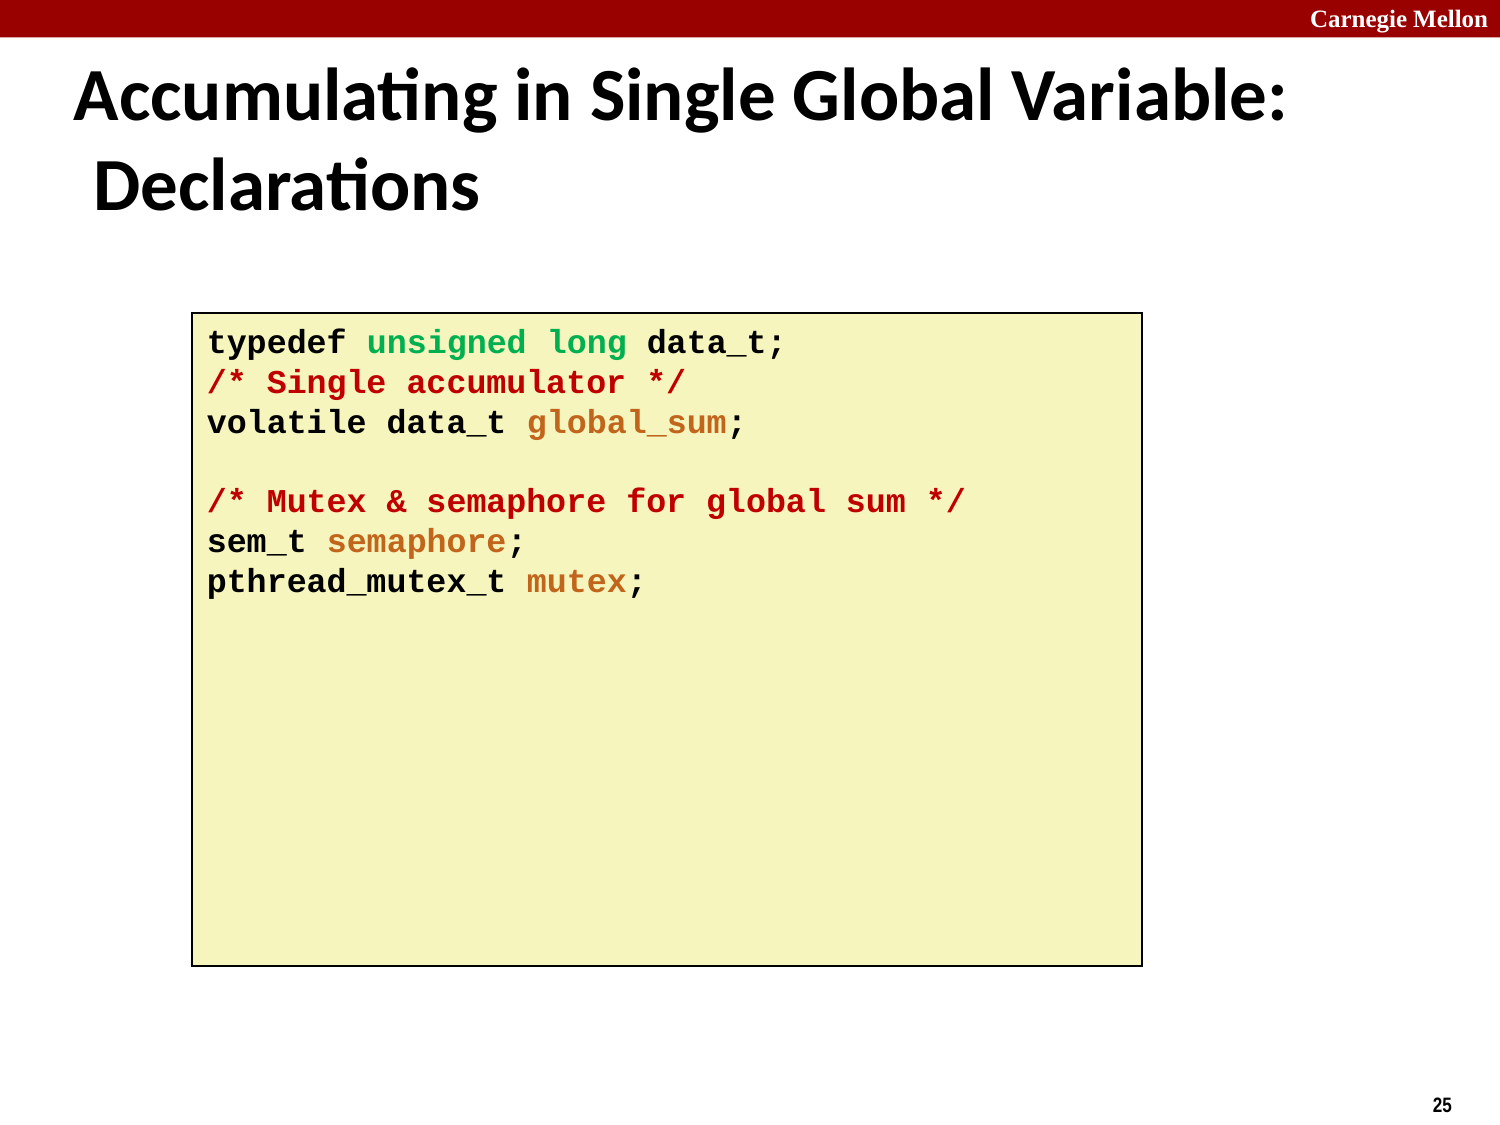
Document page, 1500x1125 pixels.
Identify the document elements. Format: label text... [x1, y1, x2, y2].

title Accumulating in Single Global Variable: Declarations [58, 72, 1413, 199]
text_box typedef unsigned long data_t; /* Single accumulator */ volatile data_t global_sum; /* Mutex & semaphore for global sum */ sem_t semaphore; pthread_mutex_t mutex; /* Number of elements summed by each thread */ size_t nelems_per_thread; /* Keep track of thread IDs */ pthread_t tid[MAXTHREADS]; /* Identify each thread */ int myid[MAXTHREADS]; [192, 312, 1142, 966]
